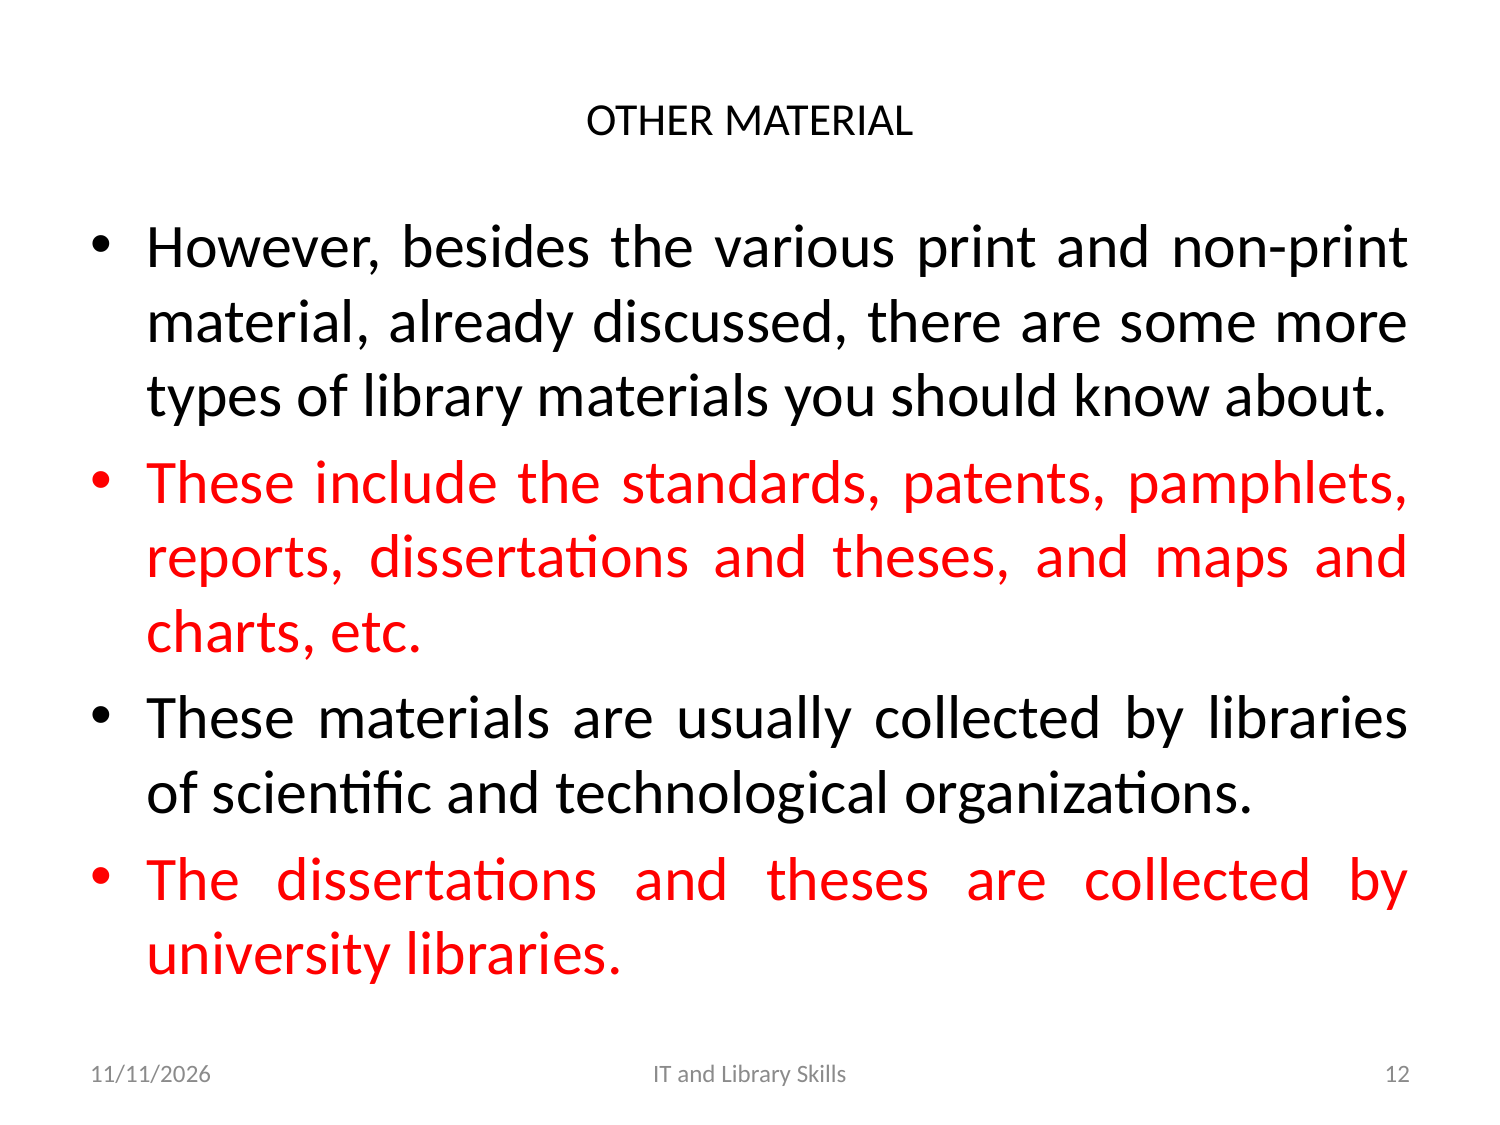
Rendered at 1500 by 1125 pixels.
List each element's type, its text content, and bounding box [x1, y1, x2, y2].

title OTHER MATERIAL [75, 81, 1425, 198]
footer IT and Library Skills [512, 1042, 988, 1103]
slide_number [75, 1042, 425, 1103]
list However, besides the various print and non-print material, already discussed, there are some more types of library materials you should know about. These include the standards, patents, pamphlets, reports, dissertations and theses, and maps and charts, etc. These materials are usually collected by libraries of scientific and technological organizations. The dissertations and theses are collected by university libraries. [75, 198, 1425, 1005]
slide_number 12 [1074, 1042, 1425, 1103]
